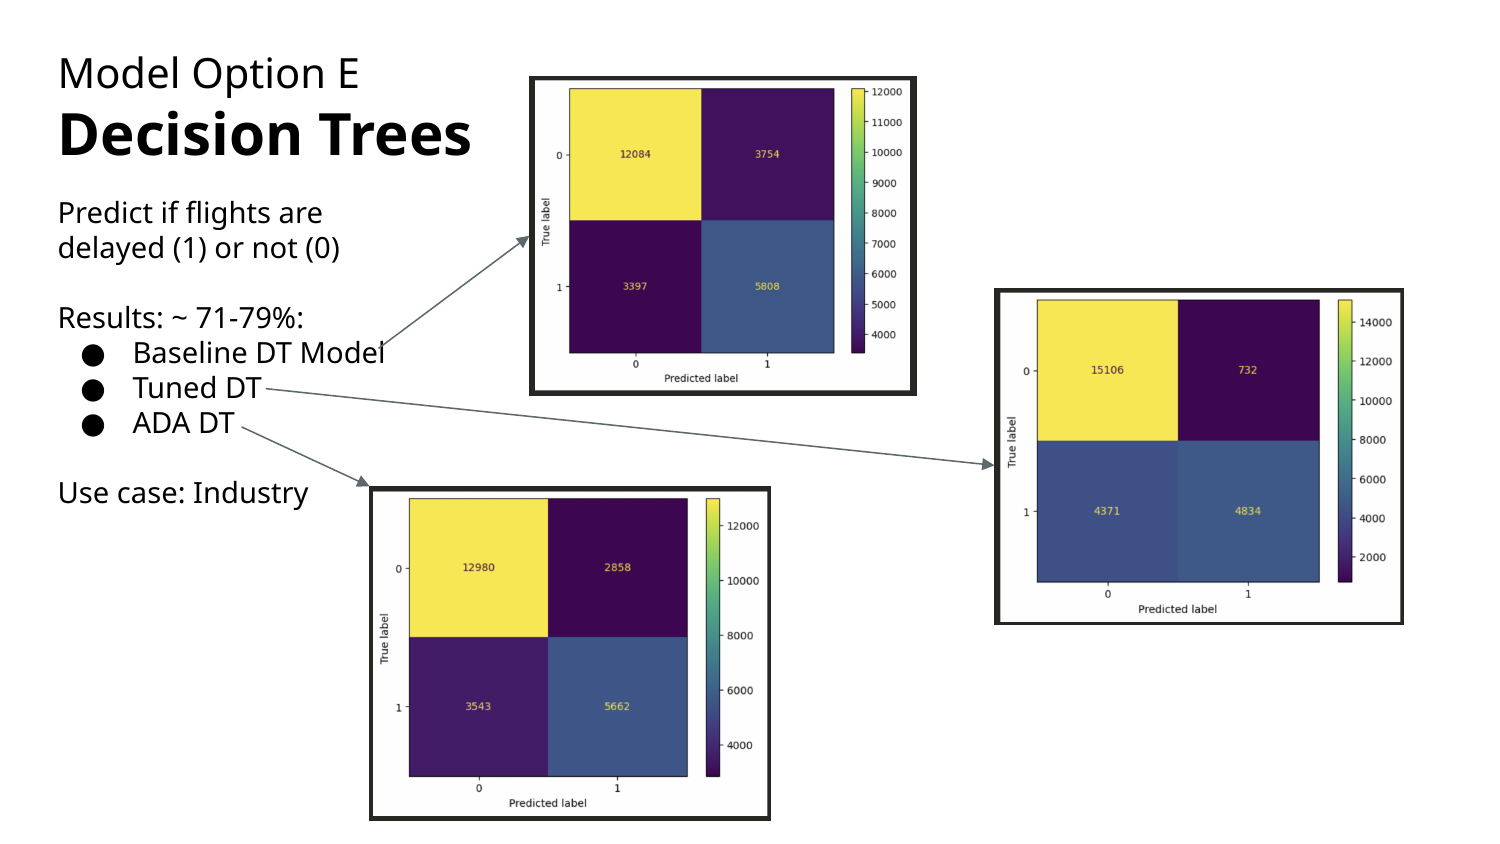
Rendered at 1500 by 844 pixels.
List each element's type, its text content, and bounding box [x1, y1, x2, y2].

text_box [378, 235, 530, 349]
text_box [265, 388, 995, 466]
picture [529, 75, 917, 388]
picture [369, 485, 771, 821]
text_box Predict if flights are delayed (1) or not (0) Results: ~ 71-79%: Baseline DT Model Tuned DT ADA DT Use case: Industry [42, 179, 451, 732]
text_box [241, 426, 370, 487]
text_box Model Option E Decision Trees [42, 31, 814, 176]
picture [994, 288, 1404, 625]
